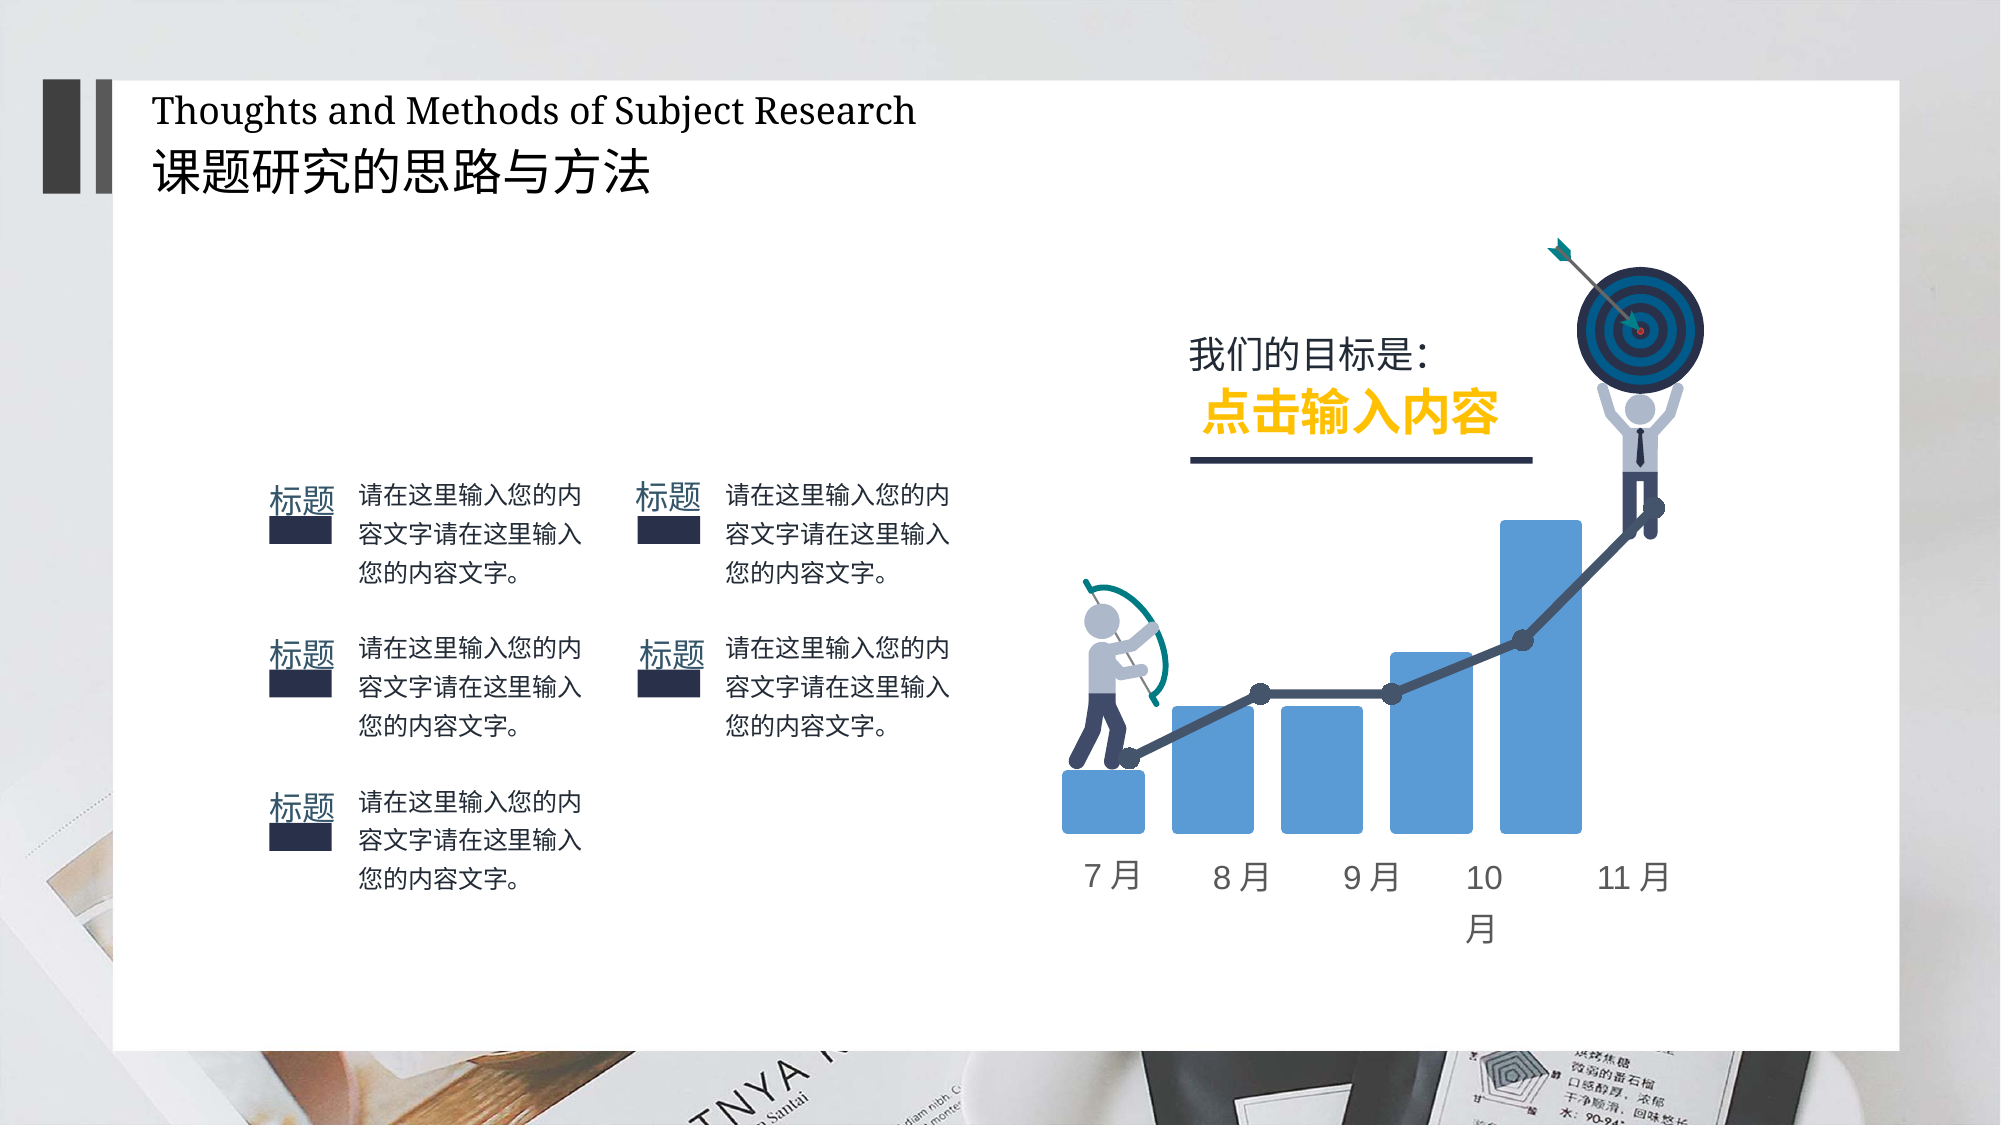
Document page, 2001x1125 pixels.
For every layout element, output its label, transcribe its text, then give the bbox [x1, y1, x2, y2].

picture [0, 0, 2001, 1125]
text_box 标题 [255, 768, 363, 887]
text_box 我们的目标是： [1174, 323, 1431, 384]
chart [1042, 490, 1742, 863]
text_box 请在这里输入您的内容文字请在这里输入您的内容文字。 [343, 616, 606, 748]
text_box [1547, 237, 1705, 490]
text_box 请在这里输入您的内容文字请在这里输入您的内容文字。 [710, 616, 973, 748]
text_box 8月 [1198, 863, 1289, 904]
text_box 7月 [1068, 863, 1160, 902]
text_box 请在这里输入您的内容文字请在这里输入您的内容文字。 [343, 769, 606, 902]
text_box 标题 [621, 457, 733, 524]
text_box 11月 [1582, 863, 1692, 904]
text_box 点击输入内容 [1186, 373, 1537, 448]
text_box [637, 524, 701, 545]
text_box 标题 [624, 614, 733, 734]
text_box [1189, 456, 1534, 465]
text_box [42, 79, 1149, 209]
text_box 9月 [1328, 863, 1420, 904]
text_box 请在这里输入您的内容文字请在这里输入您的内容文字。 [710, 462, 973, 595]
text_box 标题 [255, 461, 356, 580]
text_box 10月 [1450, 863, 1554, 956]
text_box 请在这里输入您的内容文字请在这里输入您的内容文字。 [343, 462, 606, 595]
text_box 标题 [255, 614, 356, 734]
